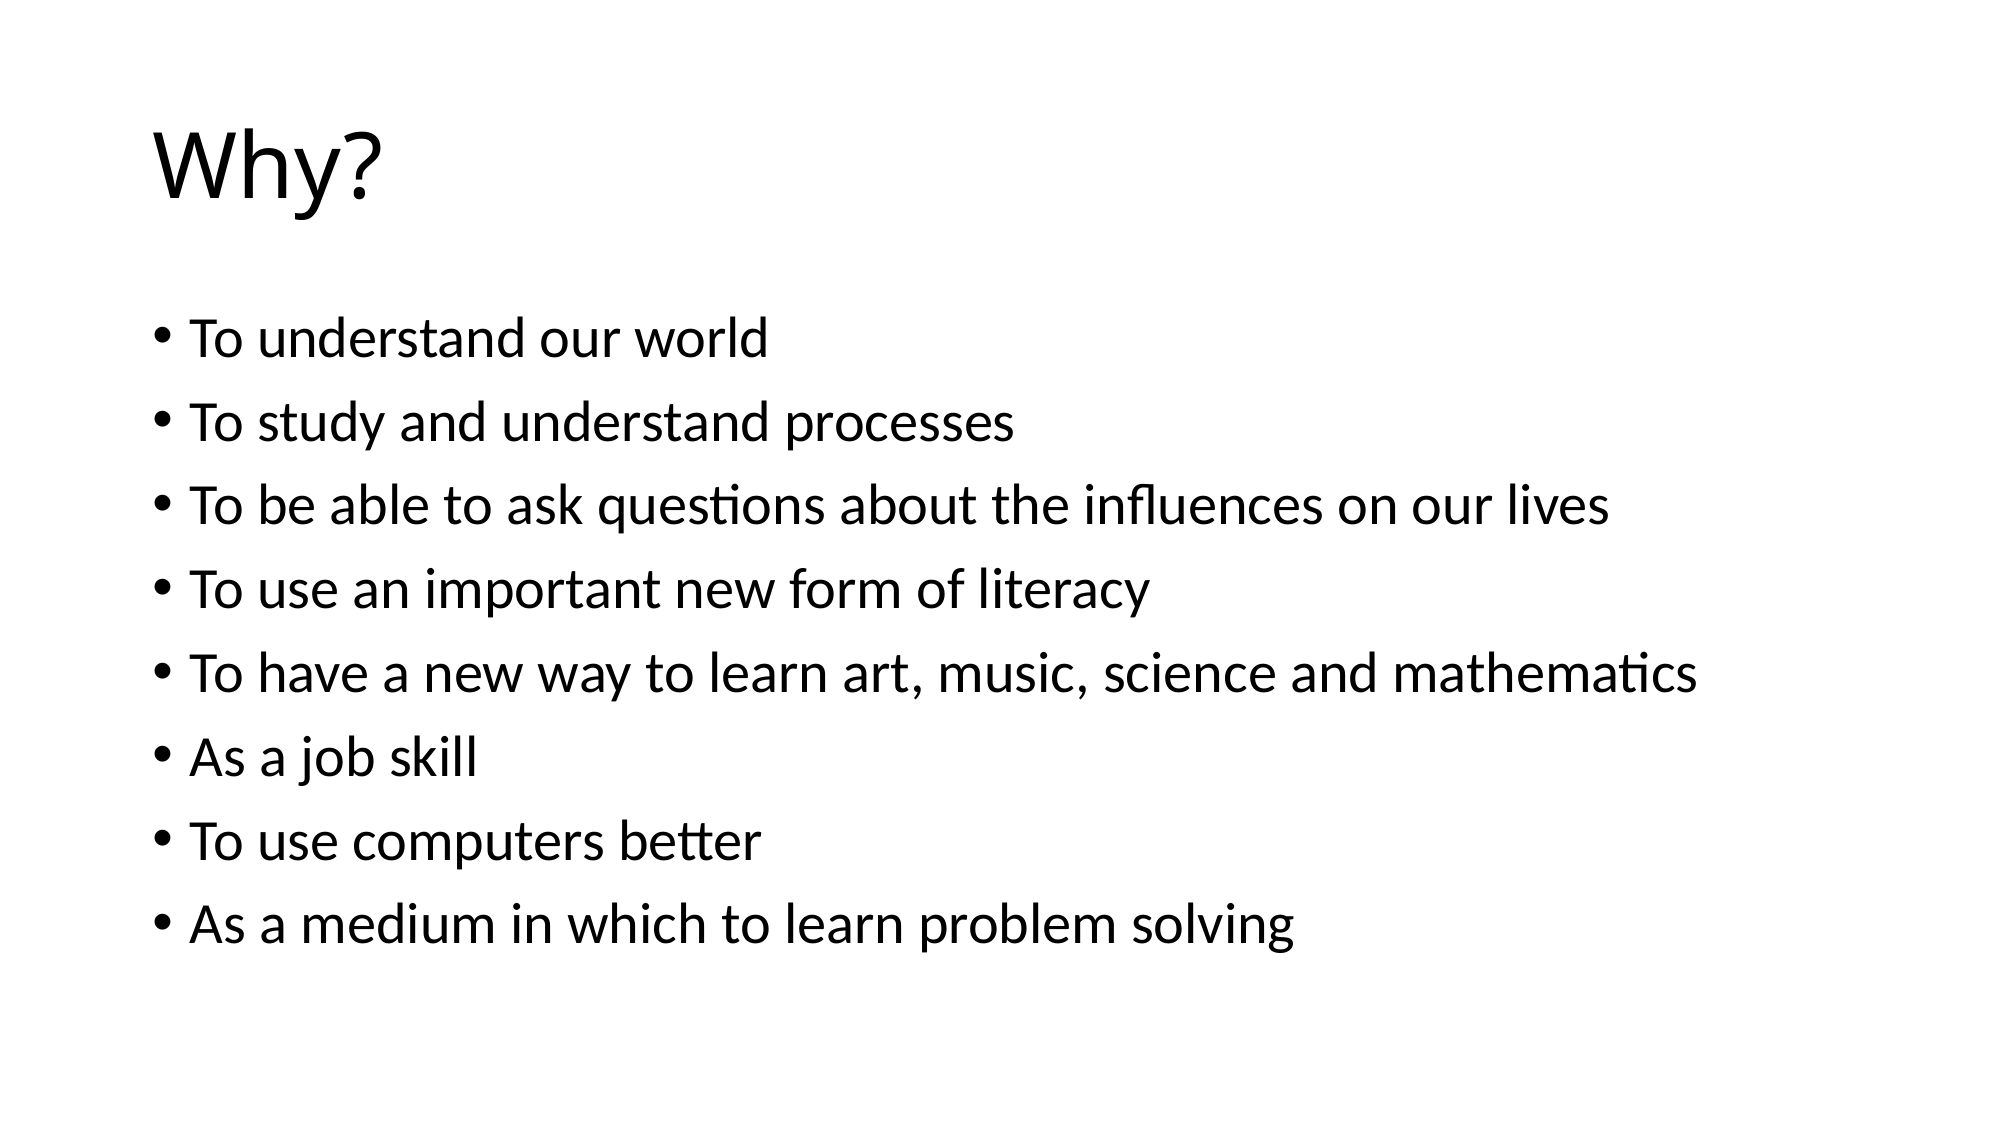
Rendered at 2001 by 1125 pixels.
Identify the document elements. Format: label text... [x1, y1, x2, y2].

title Why? [137, 59, 1863, 278]
list To understand our world To study and understand processes To be able to ask questions about the influences on our lives To use an important new form of literacy To have a new way to learn art, music, science and mathematics As a job skill To use computers better As a medium in which to learn problem solving [137, 299, 1863, 1014]
